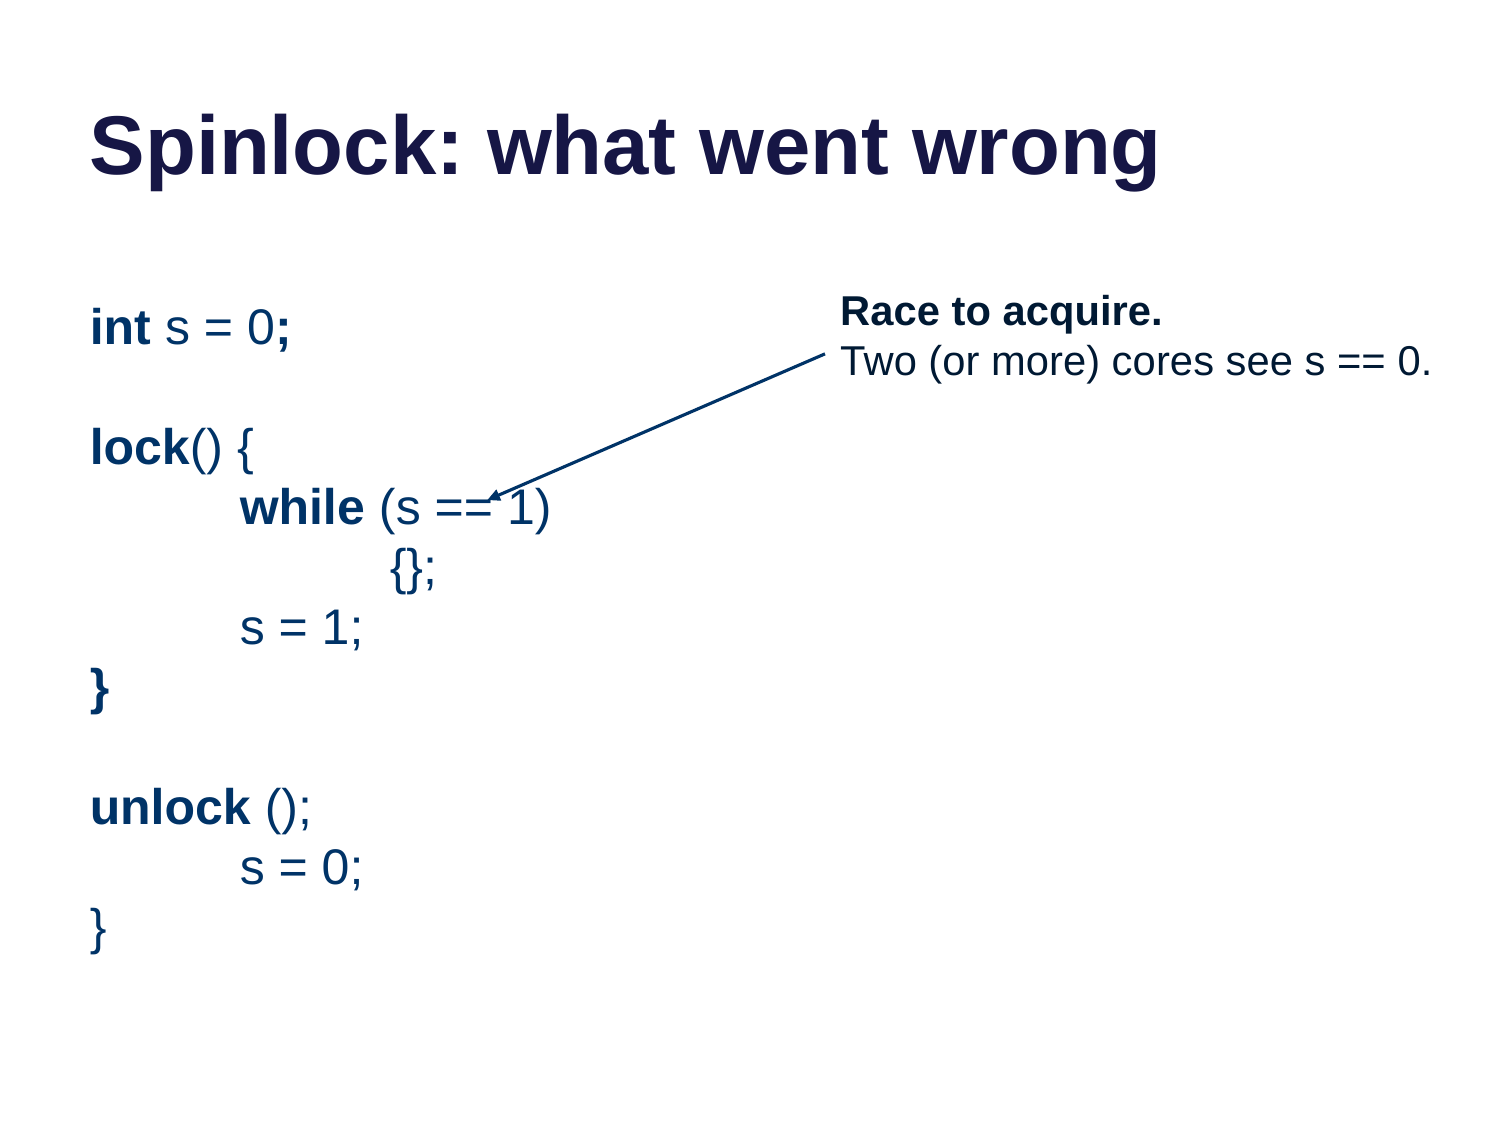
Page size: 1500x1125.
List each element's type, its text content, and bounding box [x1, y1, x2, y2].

text_box Race to acquire. Two (or more) cores see s == 0. [825, 276, 1463, 392]
title Spinlock: what went wrong [75, 0, 1425, 200]
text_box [487, 353, 826, 501]
text_box int s = 0; lock() { while (s == 1) {}; s = 1; } unlock (); s = 0; } [75, 287, 828, 963]
